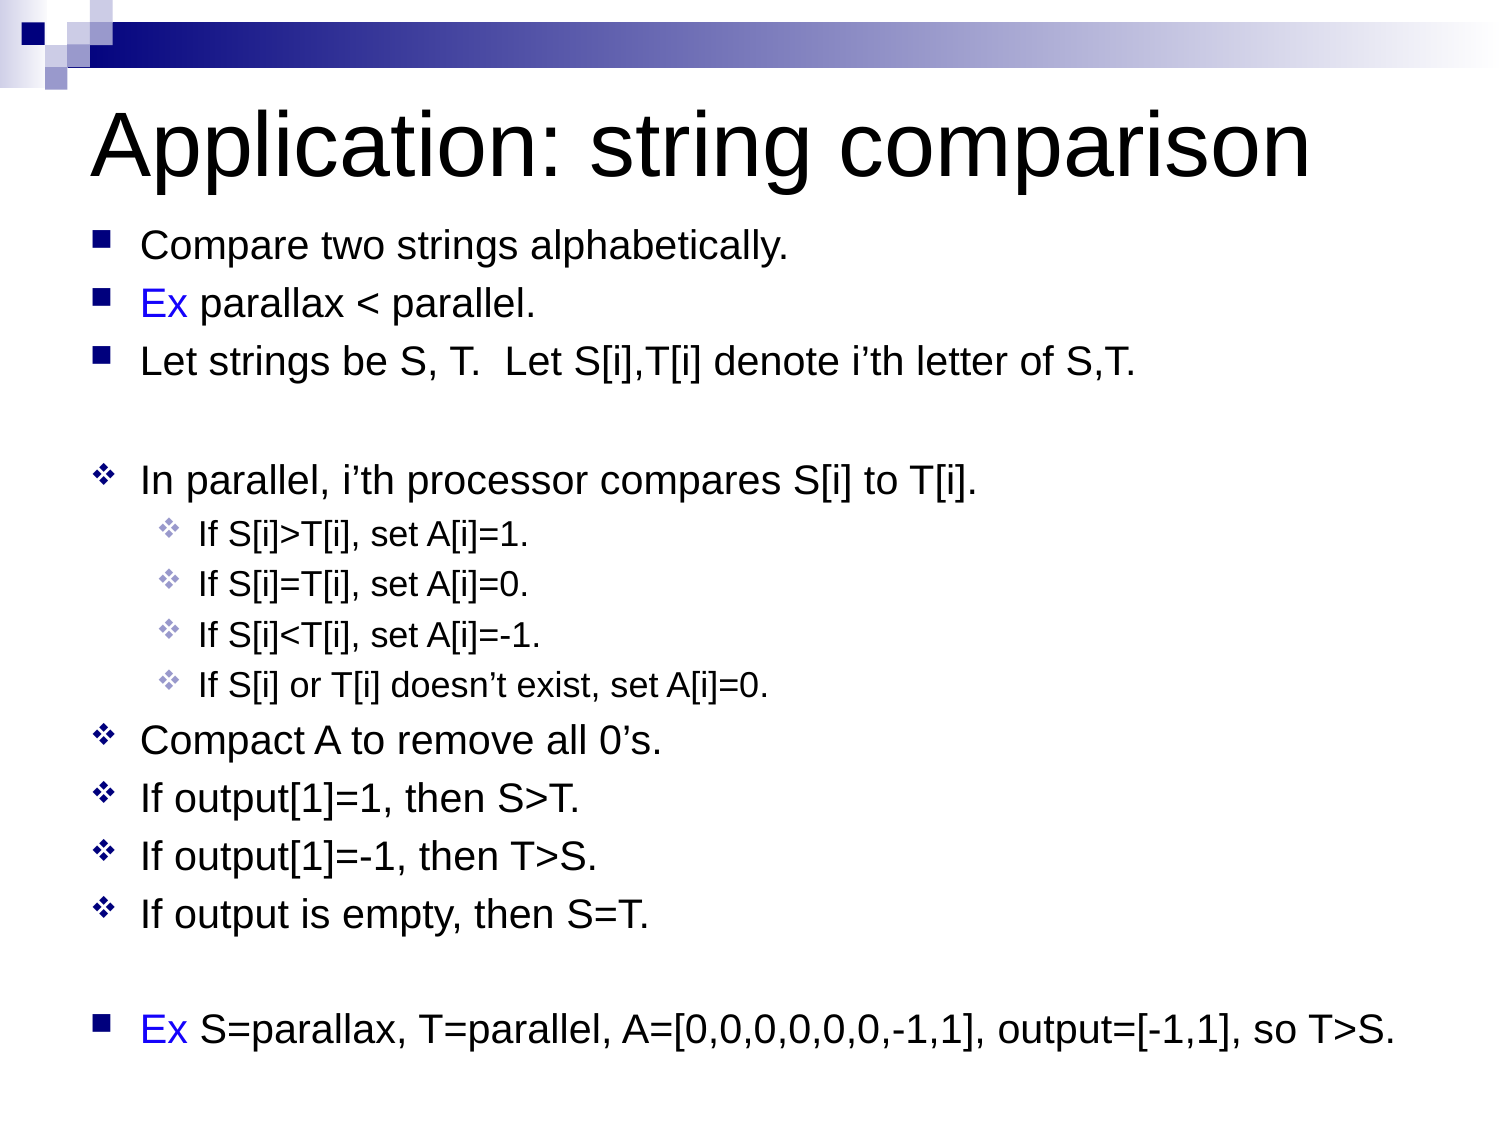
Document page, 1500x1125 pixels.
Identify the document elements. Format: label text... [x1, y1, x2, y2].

title Application: string comparison [75, 75, 1425, 205]
list Compare two strings alphabetically. Ex parallax < parallel. Let strings be S, T. Let S[i],T[i] denote i’th letter of S,T. In parallel, i’th processor compares S[i] to T[i]. If S[i]>T[i], set A[i]=1. If S[i]=T[i], set A[i]=0. If S[i]<T[i], set A[i]=-1. If S[i] or T[i] doesn’t exist, set A[i]=0. Compact A to remove all 0’s. If output[1]=1, then S>T. If output[1]=-1, then T>S. If output is empty, then S=T. Ex S=parallax, T=parallel, A=[0,0,0,0,0,0,-1,1], output=[-1,1], so T>S. [75, 210, 1436, 1081]
